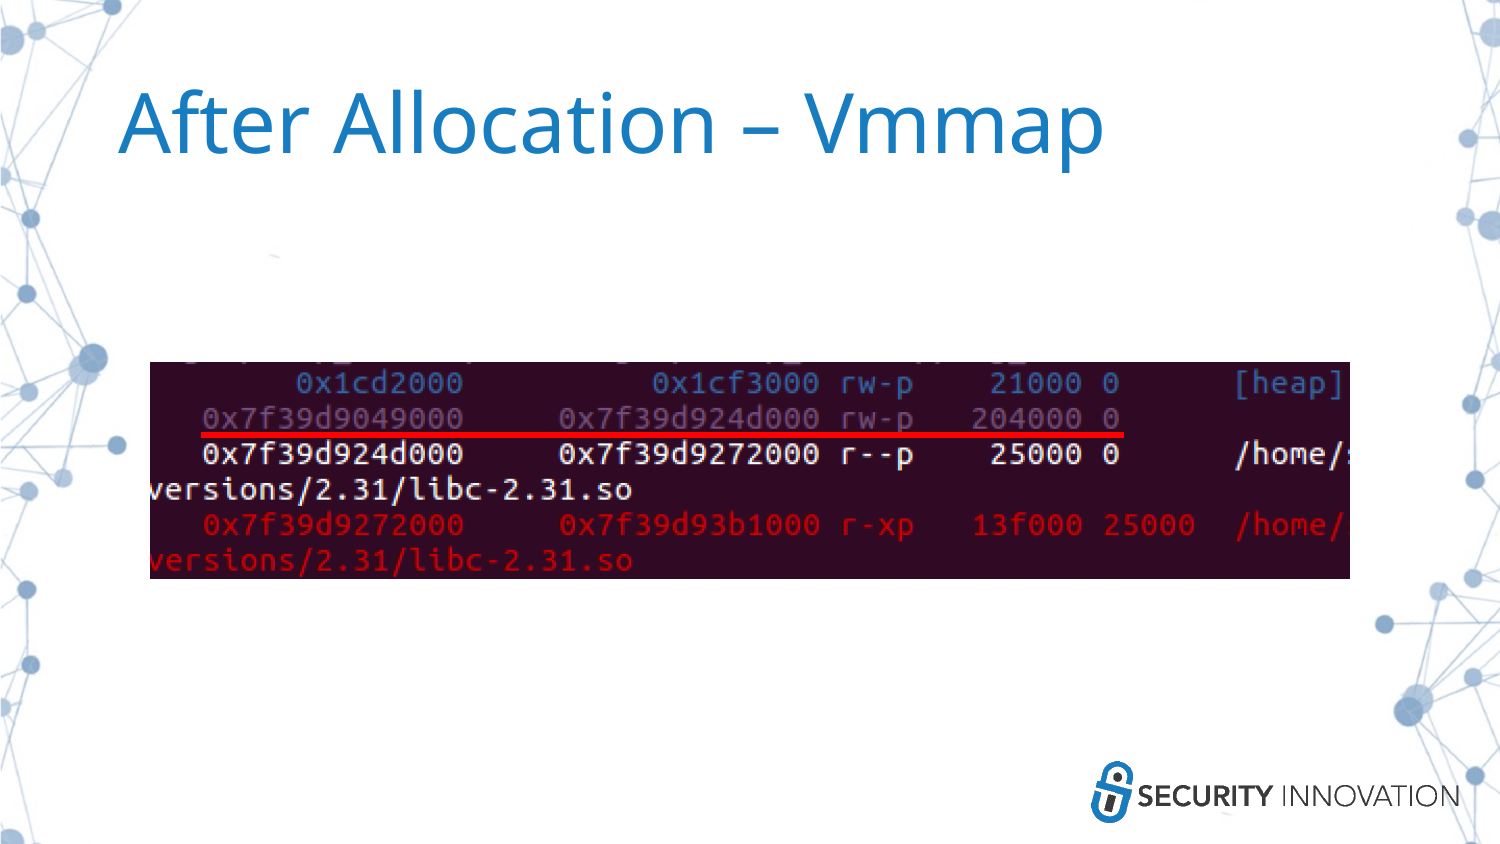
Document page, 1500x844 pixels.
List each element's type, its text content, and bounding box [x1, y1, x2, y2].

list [149, 362, 1350, 579]
picture [1, 1, 333, 844]
picture [1091, 1, 1500, 844]
title After Allocation – Vmmap [103, 44, 1397, 208]
